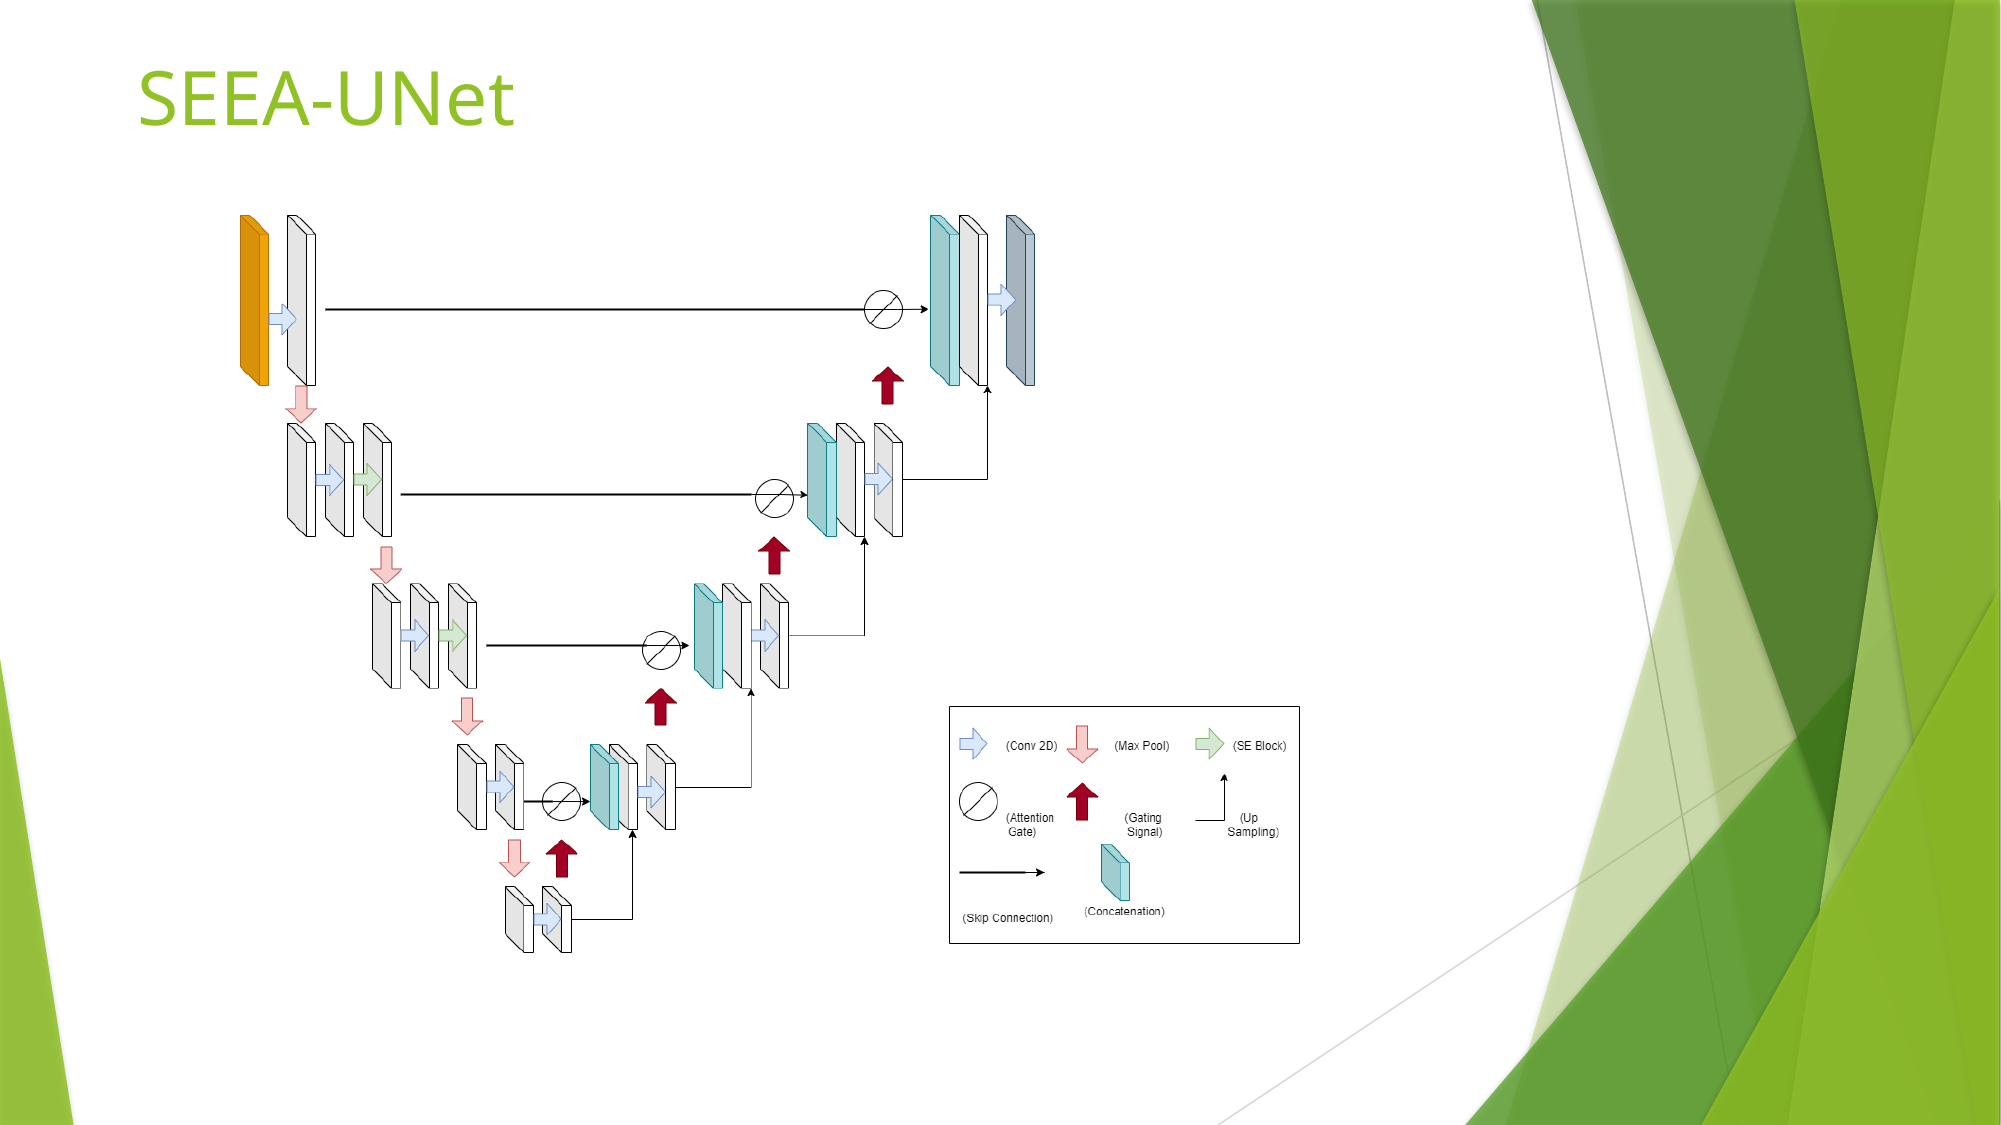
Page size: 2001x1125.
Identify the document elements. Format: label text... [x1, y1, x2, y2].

picture [225, 199, 1314, 967]
title SEEA-UNet [122, 43, 1533, 261]
